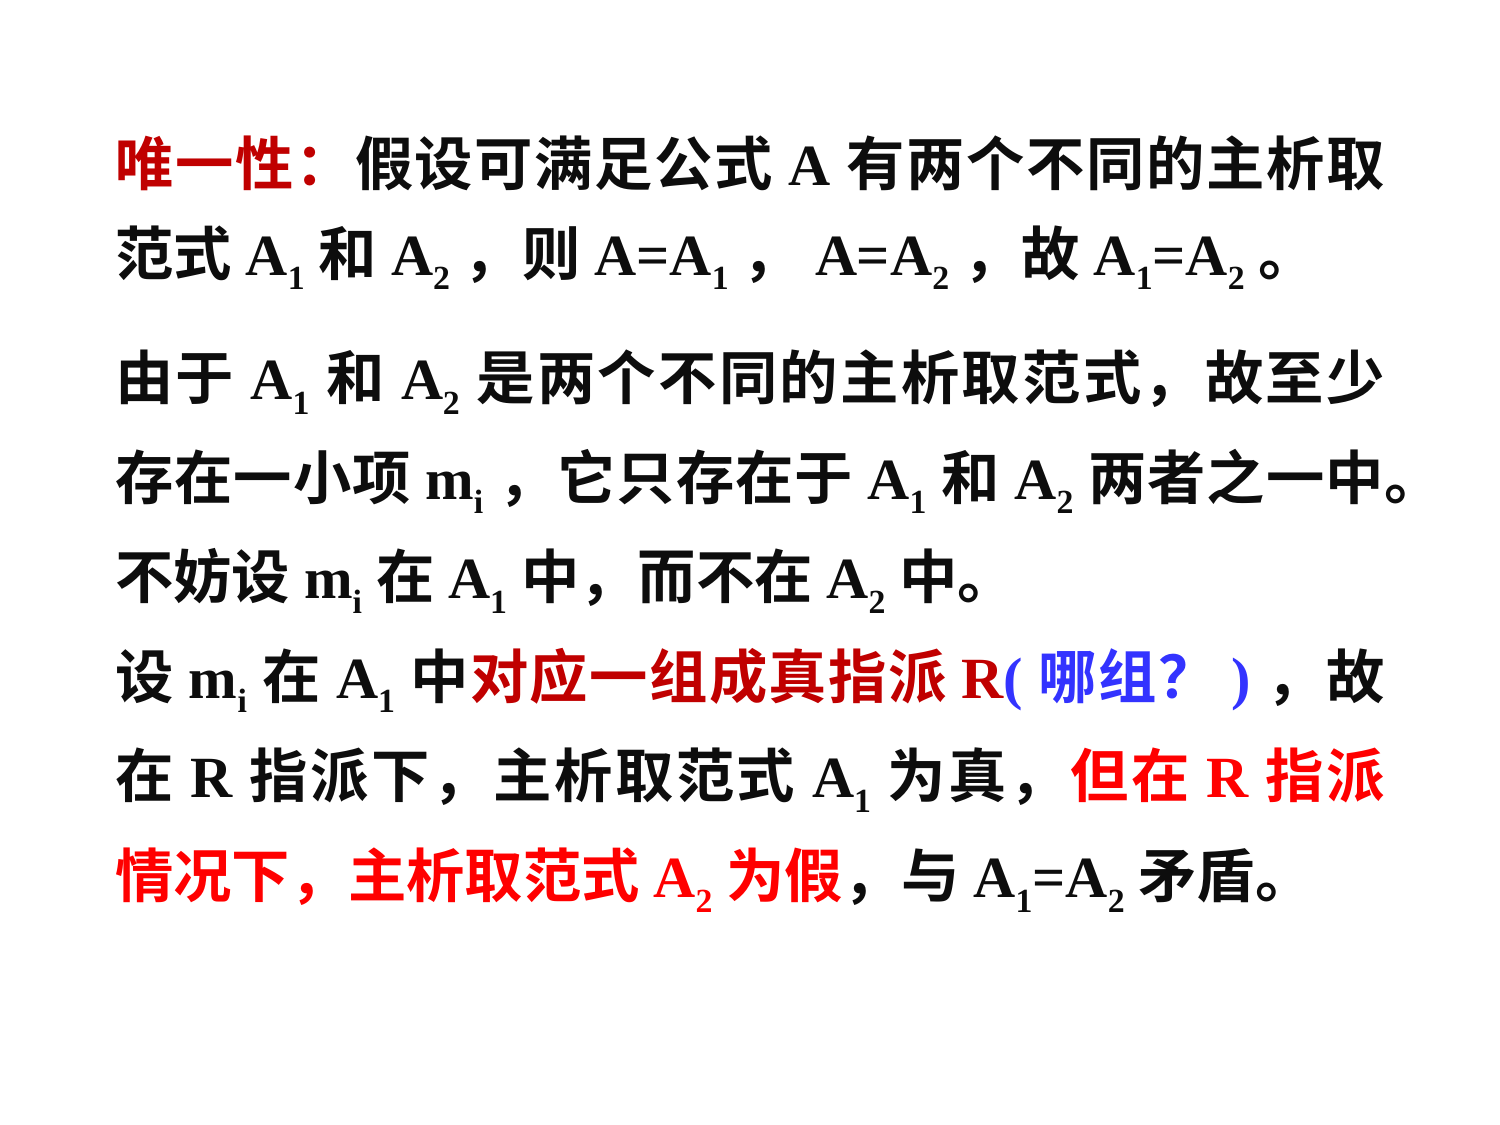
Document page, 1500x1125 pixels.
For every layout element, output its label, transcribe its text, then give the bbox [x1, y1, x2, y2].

list 唯一性：假设可满足公式A有两个不同的主析取范式A1和A2，则A=A1，A=A2，故A1=A2。 由于A1和A2是两个不同的主析取范式，故至少存在一小项mi，它只存在于A1和A2两者之一中。不妨设mi在A1中，而不在A2中。 设mi在A1中对应一组成真指派R(哪组？)，故在R指派下，主析取范式A1为真，但在R指派情况下，主析取范式A2为假，与A1=A2矛盾。 [100, 101, 1400, 870]
